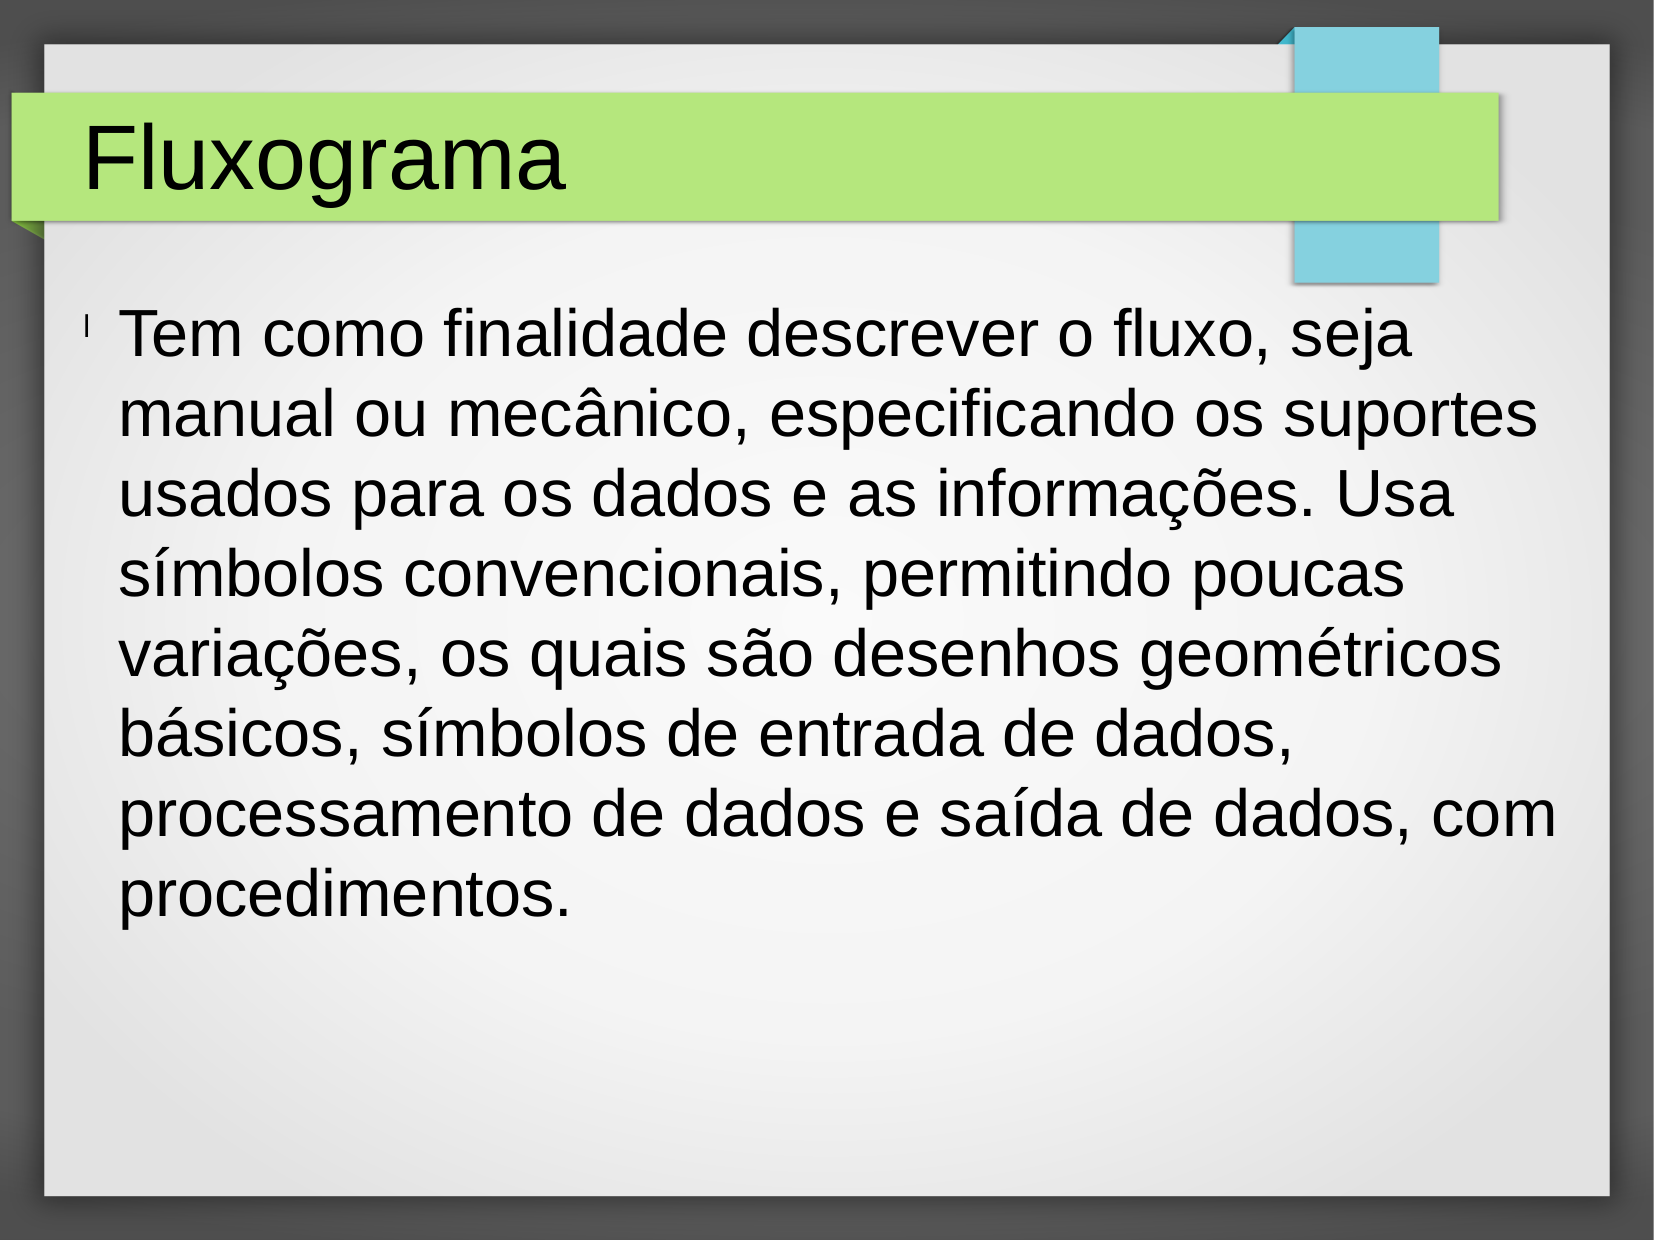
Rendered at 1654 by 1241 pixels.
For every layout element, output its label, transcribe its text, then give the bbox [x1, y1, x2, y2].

text_box Tem como finalidade descrever o fluxo, seja manual ou mecânico, especificando os suportes usados para os dados e as informações. Usa símbolos convencionais, permitindo poucas variações, os quais são desenhos geométricos básicos, símbolos de entrada de dados, processamento de dados e saída de dados, com procedimentos. [82, 290, 1571, 1009]
picture [0, 0, 1654, 1240]
text_box Fluxograma [82, 49, 1571, 257]
